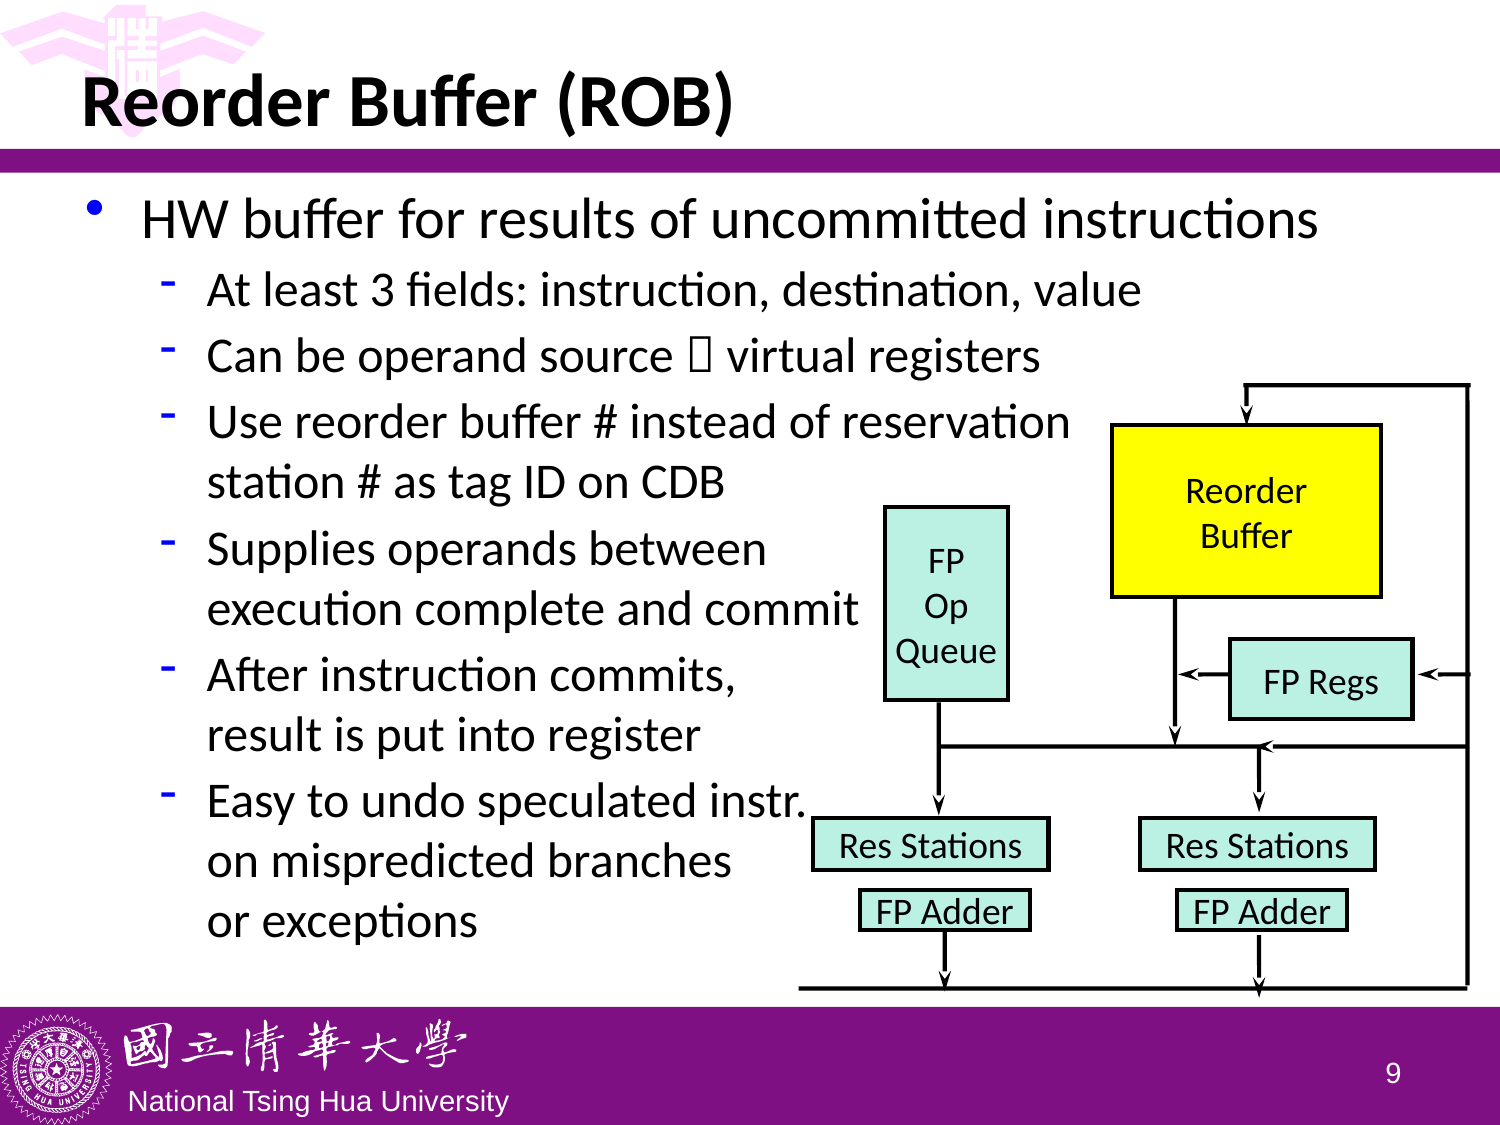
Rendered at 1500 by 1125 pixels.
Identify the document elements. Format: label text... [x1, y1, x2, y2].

slide_number 8 [1104, 1021, 1417, 1097]
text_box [798, 385, 1471, 998]
list HW buffer for results of uncommitted instructions At least 3 fields: instruction, destination, value Can be operand source  virtual registers Use reorder buffer # instead of reservation station # as tag ID on CDB Supplies operands between execution complete and commit After instruction commits, result is put into register Easy to undo speculated instr. on mispredicted branches or exceptions [69, 172, 1412, 988]
title Reorder Buffer (ROB) [66, 37, 1413, 150]
